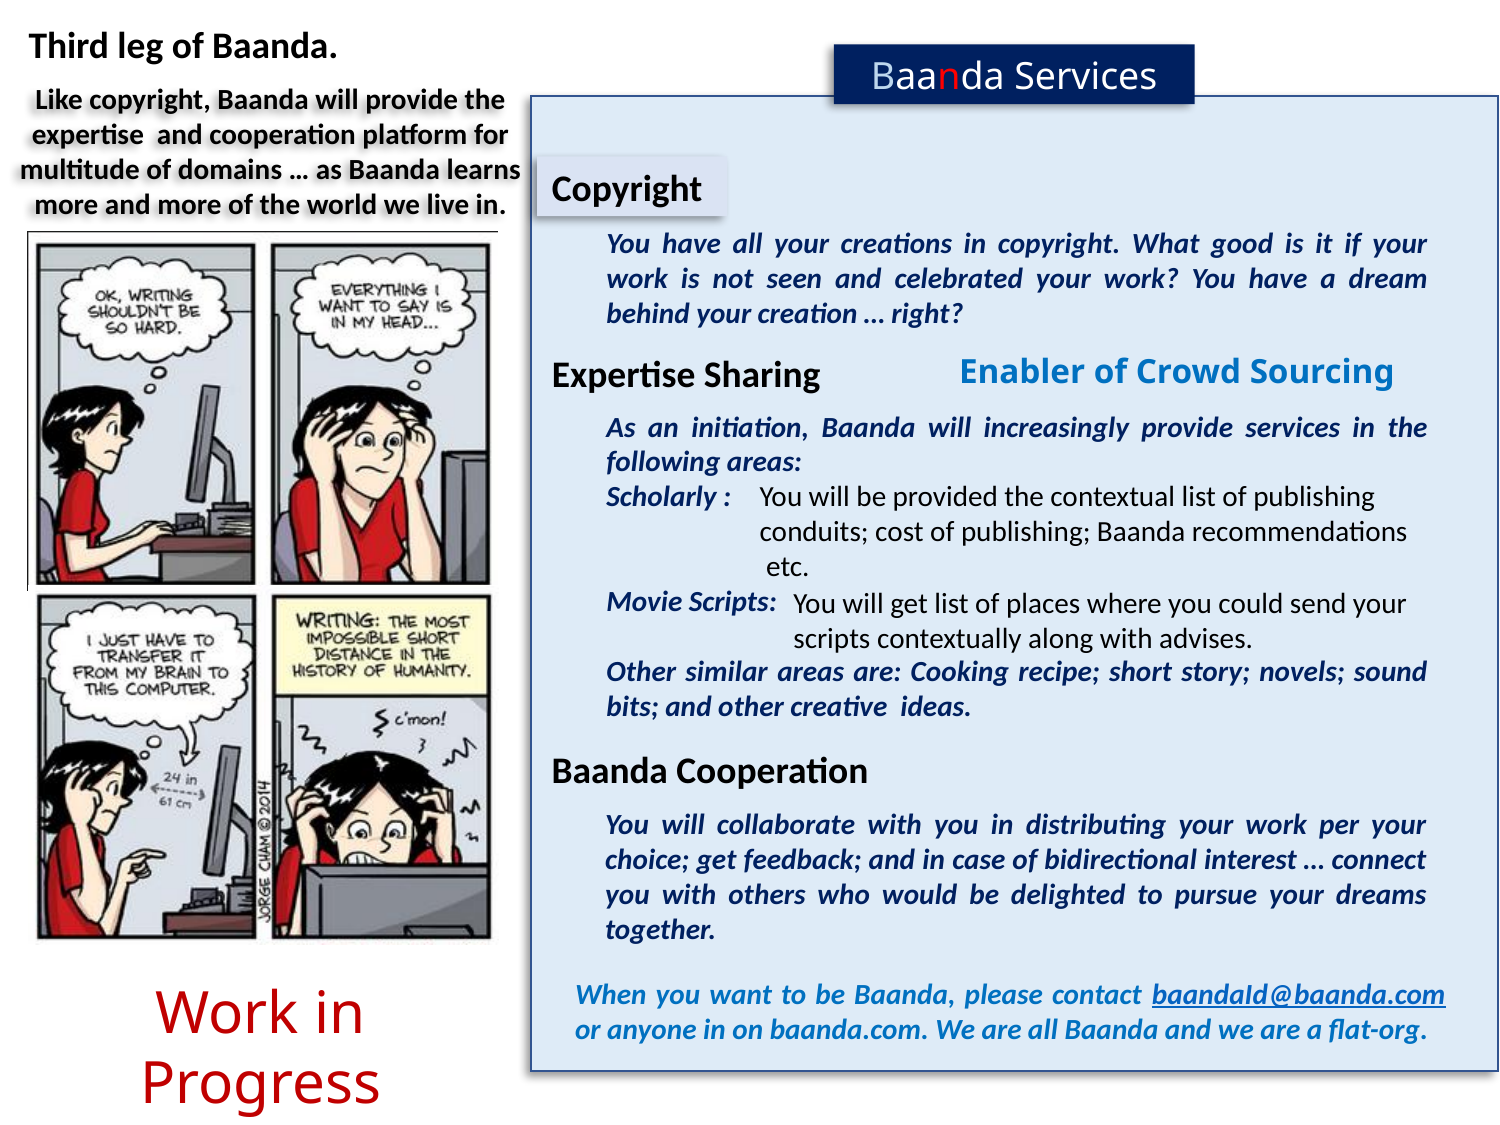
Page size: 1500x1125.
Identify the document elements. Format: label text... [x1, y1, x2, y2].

text_box You will be provided the contextual list of publishing conduits; cost of publishing; Baanda recommendations etc. [744, 469, 1425, 590]
text_box When you want to be Baanda, please contact baandaId@baanda.com or anyone in on baanda.com. We are all Baanda and we are a flat-org. [560, 967, 1461, 1053]
text_box Third leg of Baanda. [13, 14, 367, 71]
text_box Enabler of Crowd Sourcing [944, 343, 1461, 398]
text_box Work in Progress [27, 967, 494, 1123]
text_box You will get list of places where you could send your scripts contextually along with advises. [778, 576, 1459, 662]
picture [27, 231, 499, 946]
text_box As an initiation, Baanda will increasingly provide services in the following areas: Scholarly : Movie Scripts: Other similar areas are: Cooking recipe; short story; novels; sound bits; and other creative ideas. [591, 400, 1444, 730]
text_box Like copyright, Baanda will provide the expertise and cooperation platform for multitude of domains … as Baanda learns more and more of the world we live in. [0, 73, 542, 228]
text_box Copyright [544, 156, 728, 217]
text_box Expertise Sharing [537, 342, 953, 403]
text_box Baanda Services [833, 44, 1195, 105]
text_box You will collaborate with you in distributing your work per your choice; get feedback; and in case of bidirectional interest … connect you with others who would be delighted to pursue your dreams together. [590, 798, 1442, 953]
text_box Baanda Cooperation [536, 738, 926, 799]
text_box [530, 95, 1499, 1072]
text_box You have all your creations in copyright. What good is it if your work is not seen and celebrated your work? You have a dream behind your creation … right? [591, 217, 1444, 337]
